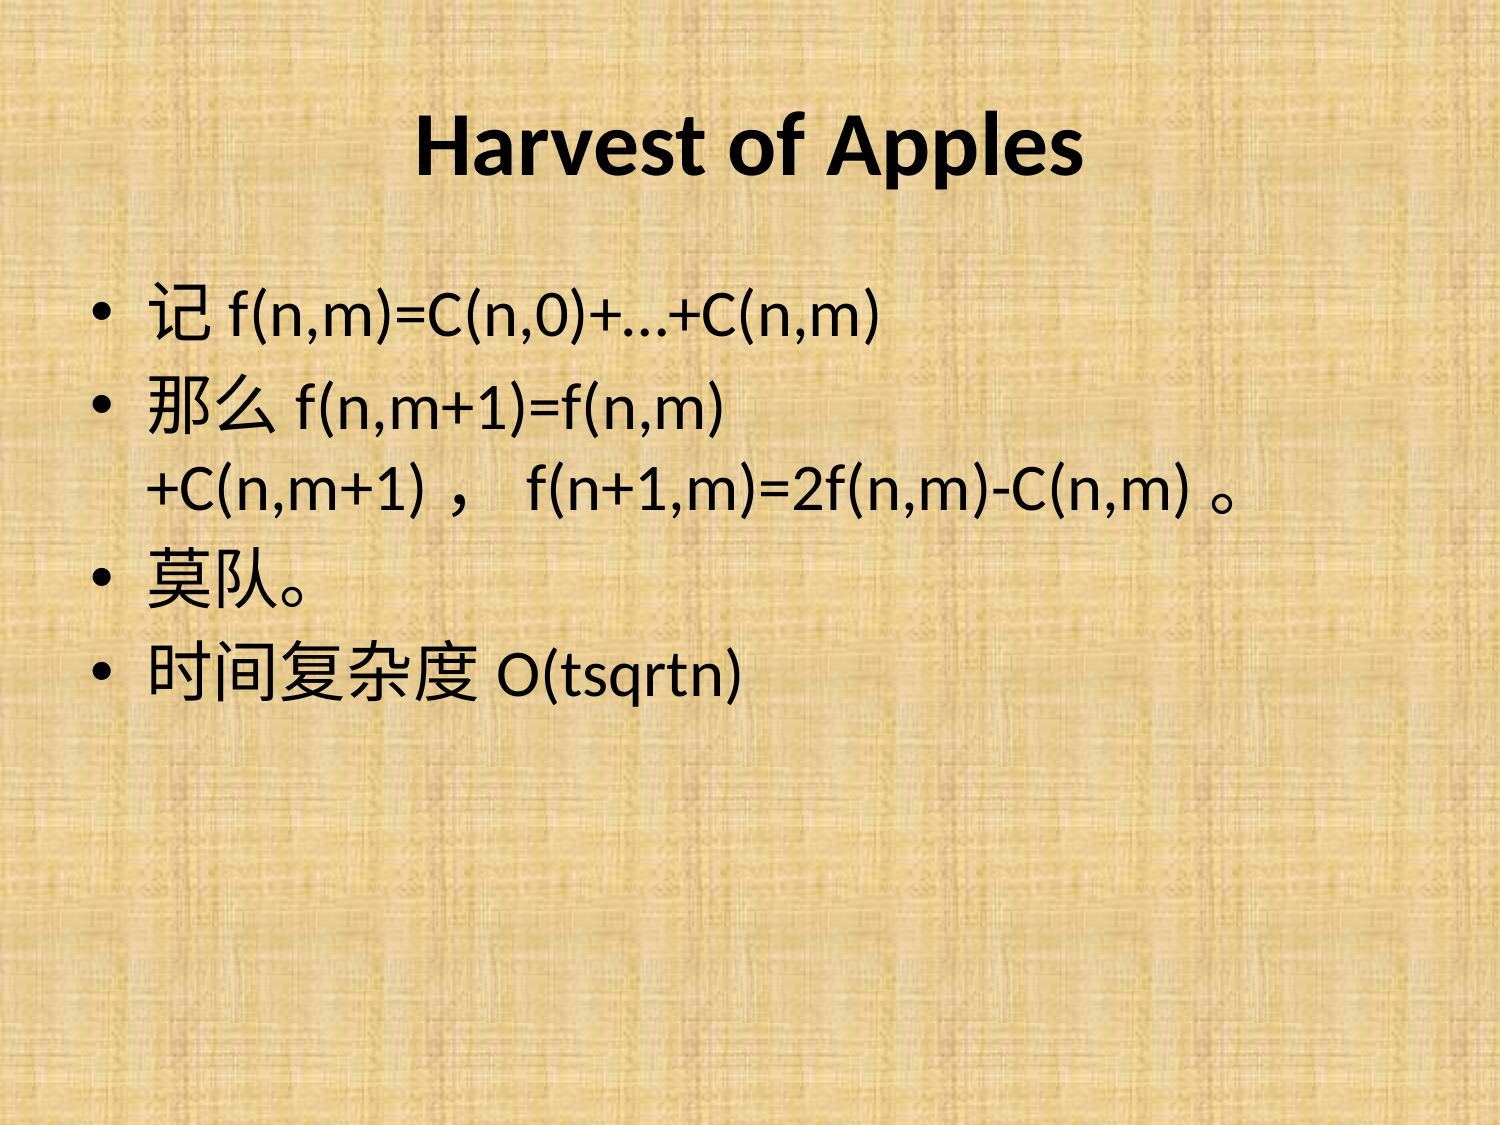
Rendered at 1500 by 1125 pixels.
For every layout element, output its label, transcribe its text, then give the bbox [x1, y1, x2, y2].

list 记f(n,m)=C(n,0)+…+C(n,m) 那么f(n,m+1)=f(n,m)+C(n,m+1)，f(n+1,m)=2f(n,m)-C(n,m)。 莫队。 时间复杂度O(tsqrtn) [75, 262, 1425, 1005]
title Harvest of Apples [75, 45, 1425, 233]
picture [0, 0, 1500, 1125]
